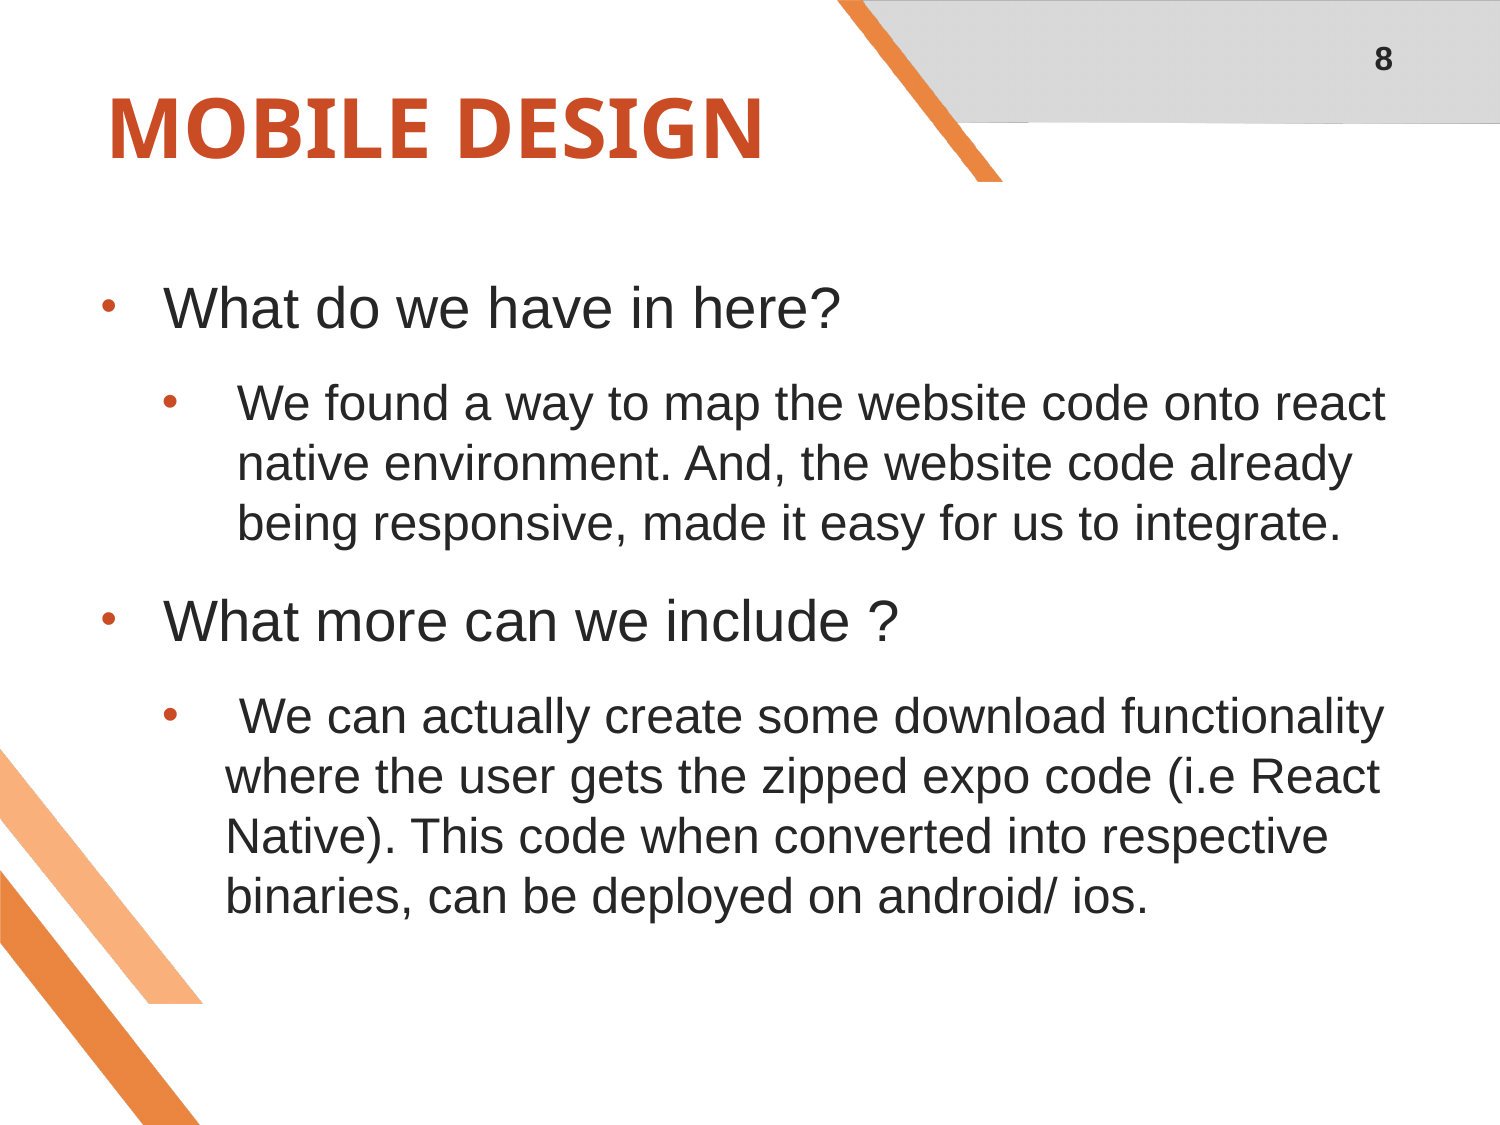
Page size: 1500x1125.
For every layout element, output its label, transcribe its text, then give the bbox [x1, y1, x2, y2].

picture [837, 0, 1500, 182]
picture [0, 745, 200, 1125]
title MOBILE DESIGN [75, 59, 875, 191]
text_box 8 [1342, 35, 1425, 85]
list What do we have in here? We found a way to map the website code onto react native environment. And, the website code already being responsive, made it easy for us to integrate. What more can we include ? We can actually create some download functionality where the user gets the zipped expo code (i.e React Native). This code when converted into respective binaries, can be deployed on android/ ios. [75, 262, 1425, 1013]
